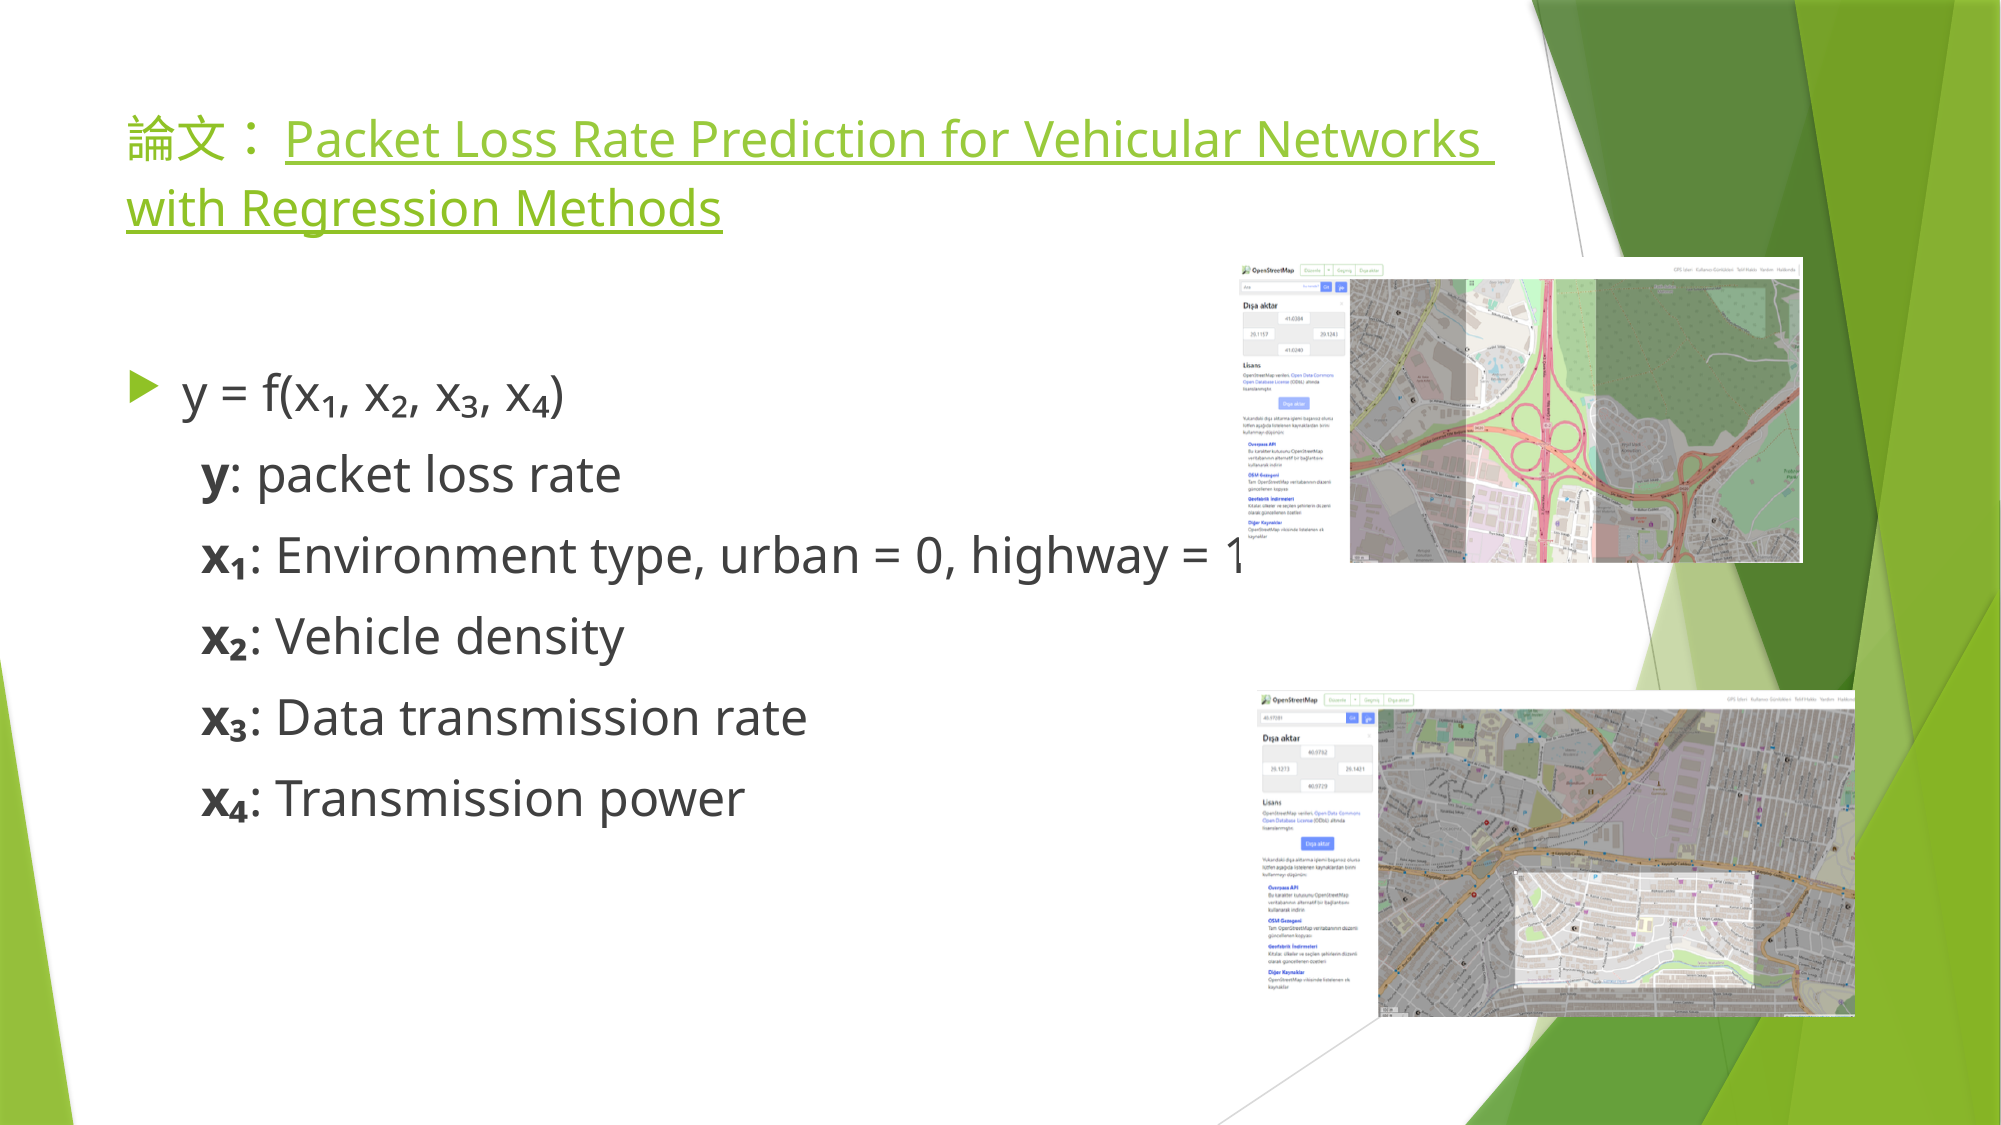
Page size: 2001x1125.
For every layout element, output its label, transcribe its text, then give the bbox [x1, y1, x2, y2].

picture [1256, 690, 1855, 1017]
title 論文：Packet Loss Rate Prediction for Vehicular Networks with Regression Methods [111, 99, 1608, 314]
list y = f(x₁, x₂, x₃, x₄) y: packet loss rate x₁: Environment type, urban = 0, highway = 1 x₂: Vehicle density x₃: Data transmission rate x₄: Transmission power [111, 354, 1522, 992]
picture [1239, 256, 1804, 563]
